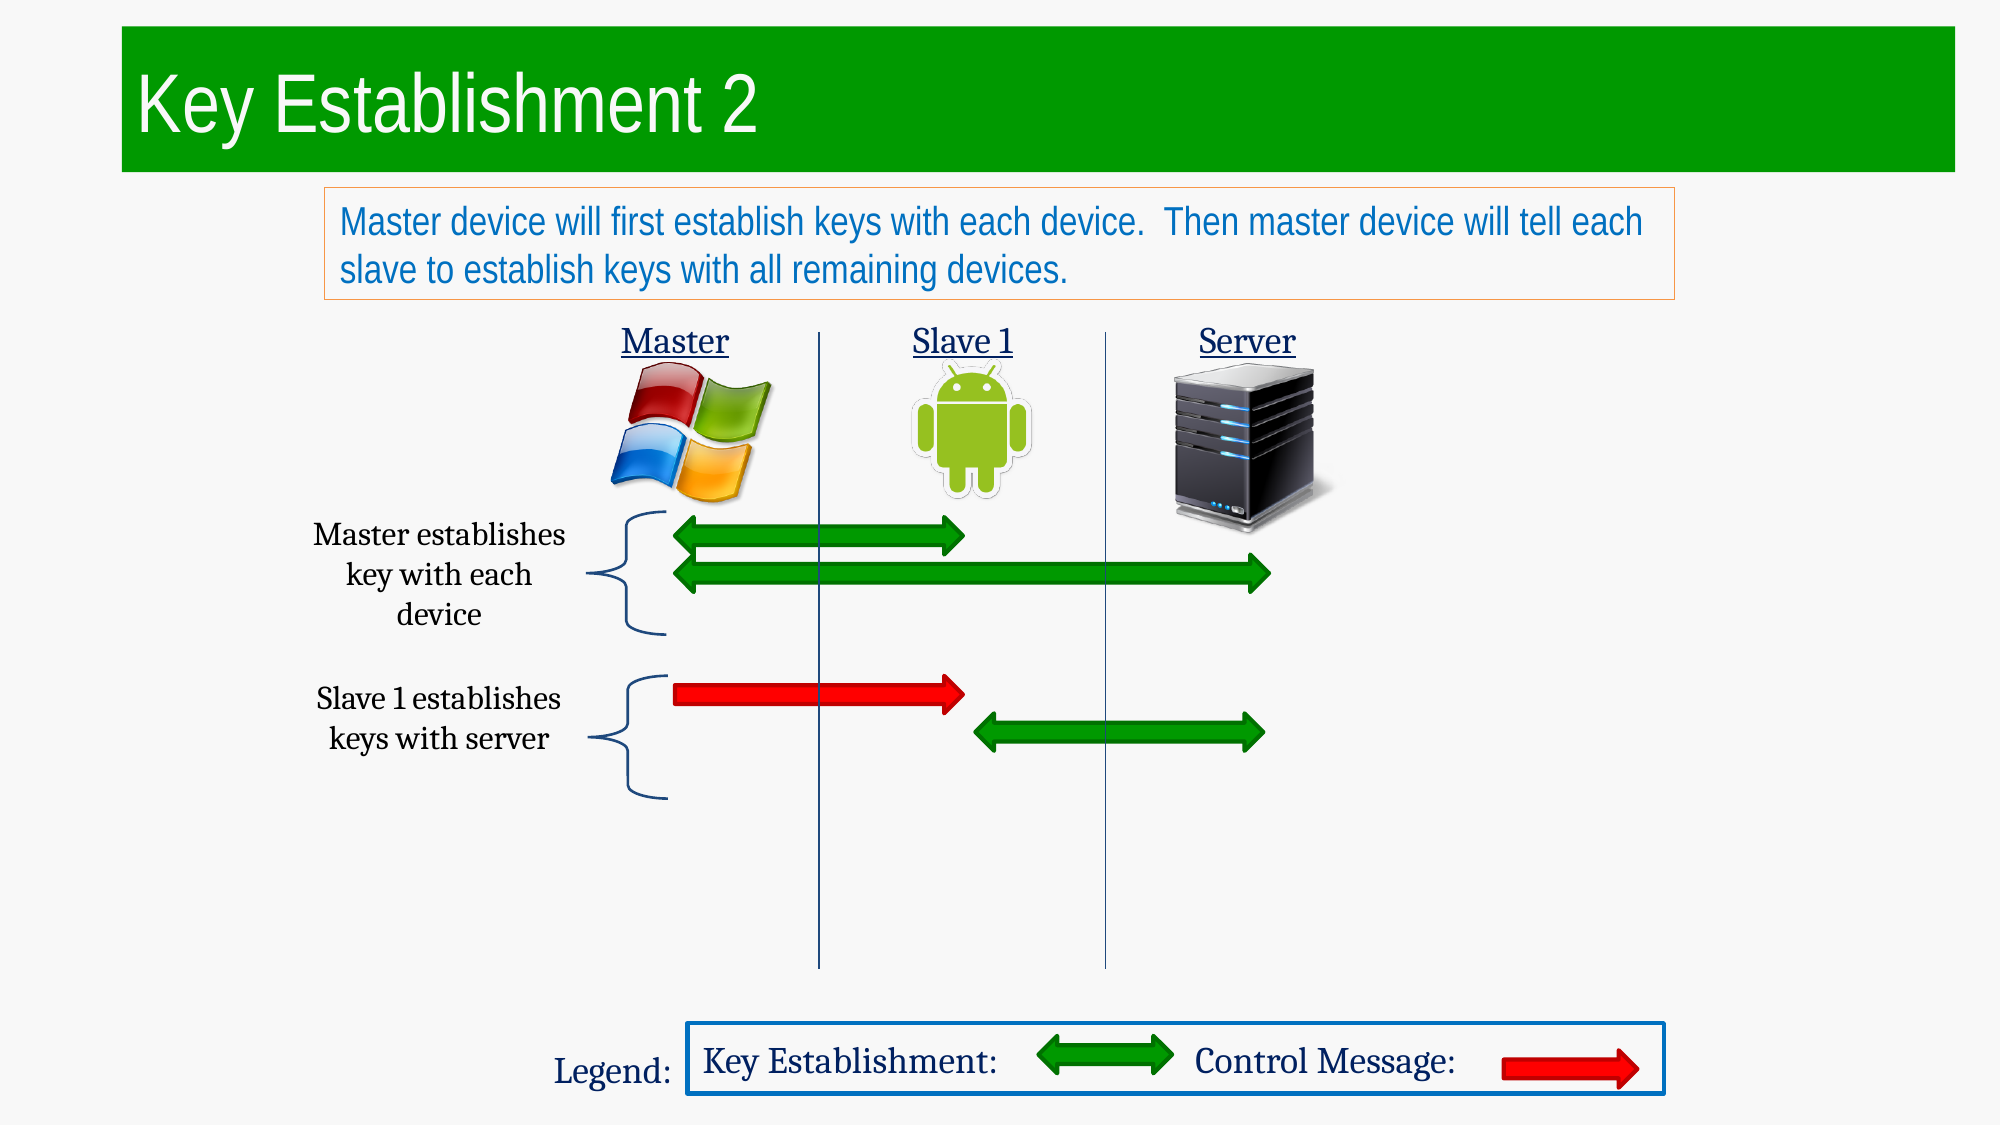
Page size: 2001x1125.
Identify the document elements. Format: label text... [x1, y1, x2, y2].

text_box Key Establishment: Control Message: [685, 1021, 1666, 1096]
list Master device will first establish keys with each device. Then master device will tell each slave to establish keys with all remaining devices. [324, 187, 1675, 300]
picture [608, 351, 777, 520]
text_box [672, 524, 814, 554]
text_box Server [1160, 308, 1336, 347]
picture [898, 356, 1045, 503]
text_box Slave 1 establishes keys with server [292, 669, 586, 764]
text_box [823, 515, 965, 557]
text_box [1501, 1048, 1640, 1090]
text_box Master [587, 308, 763, 369]
text_box [672, 683, 814, 707]
picture [1158, 349, 1346, 537]
text_box Master establishes key with each device [292, 505, 586, 640]
text_box [1036, 1033, 1175, 1076]
text_box [823, 561, 1101, 585]
text_box [672, 552, 814, 594]
text_box [587, 675, 668, 799]
text_box Slave 1 [875, 308, 1051, 369]
title Key Establishment 2 [121, 26, 1956, 173]
text_box [823, 673, 965, 716]
text_box [973, 711, 1101, 753]
text_box [586, 528, 667, 635]
text_box Legend: [525, 1038, 688, 1099]
text_box [1110, 552, 1272, 594]
text_box [1110, 711, 1266, 753]
